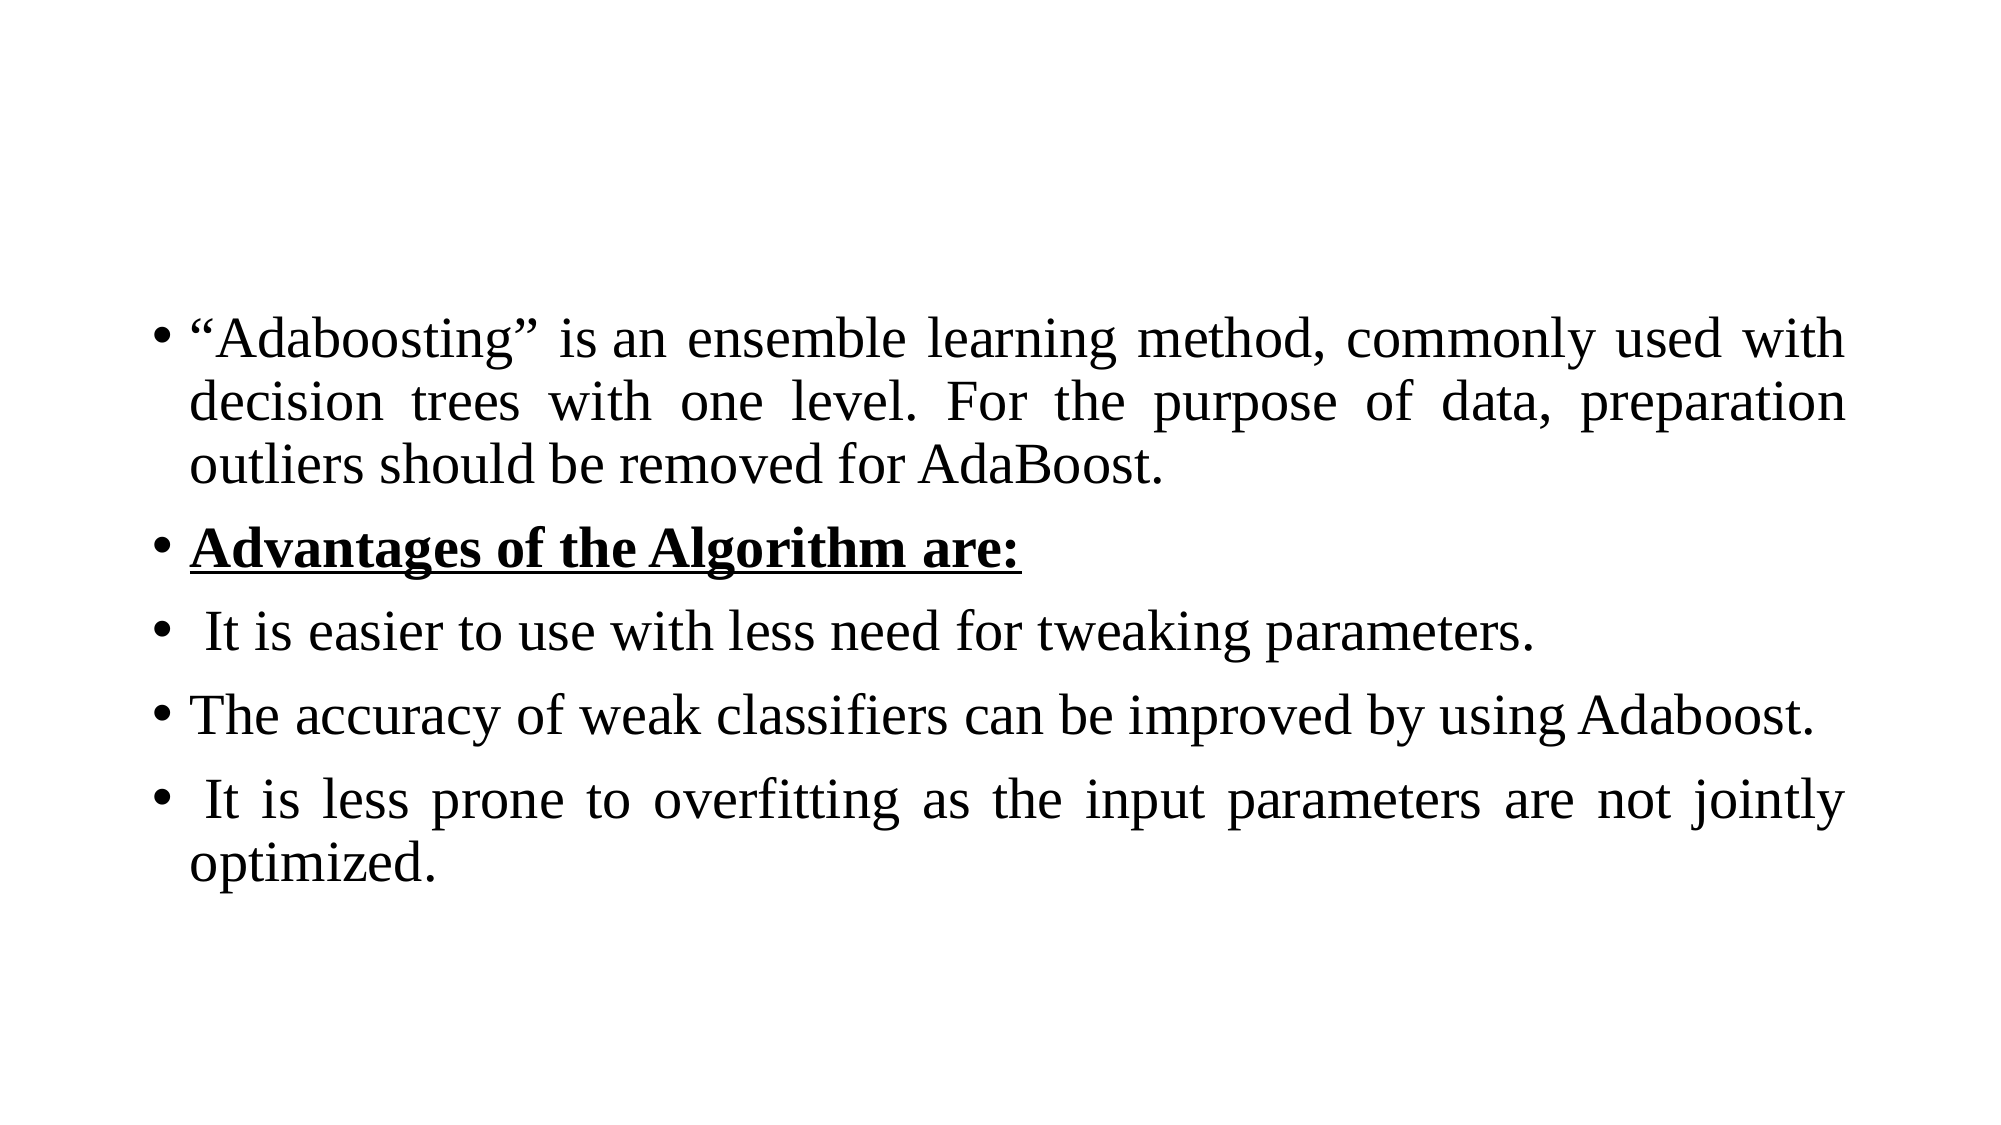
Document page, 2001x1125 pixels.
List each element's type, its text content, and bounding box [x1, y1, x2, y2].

list “Adaboosting” is an ensemble learning method, commonly used with decision trees with one level. For the purpose of data, preparation outliers should be removed for AdaBoost. Advantages of the Algorithm are: It is easier to use with less need for tweaking parameters. The accuracy of weak classifiers can be improved by using Adaboost. It is less prone to overfitting as the input parameters are not jointly optimized. [137, 299, 1863, 1014]
